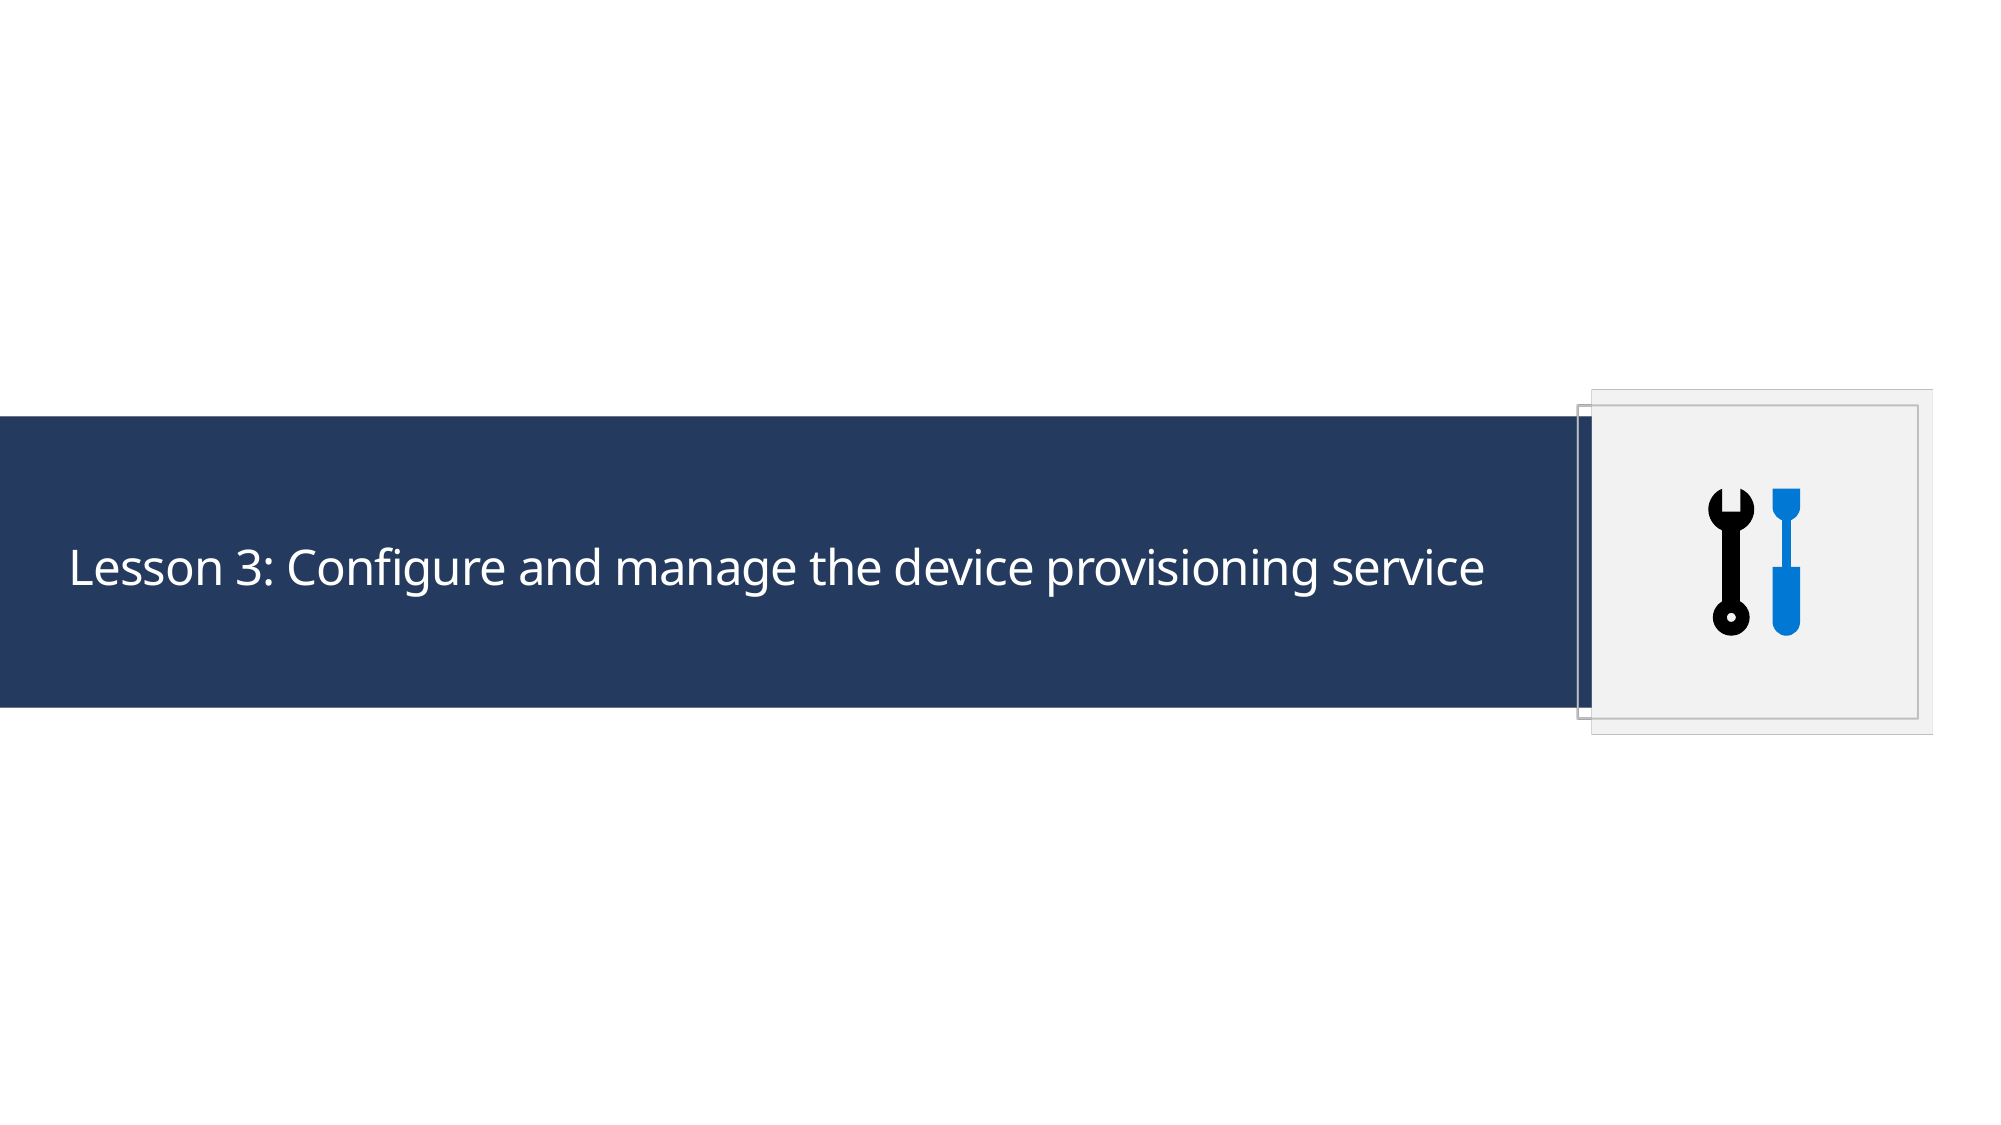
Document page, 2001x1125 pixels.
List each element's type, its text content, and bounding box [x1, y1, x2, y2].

picture [0, 0, 2001, 1125]
title Lesson 3: Configure and manage the device provisioning service [68, 531, 1564, 594]
